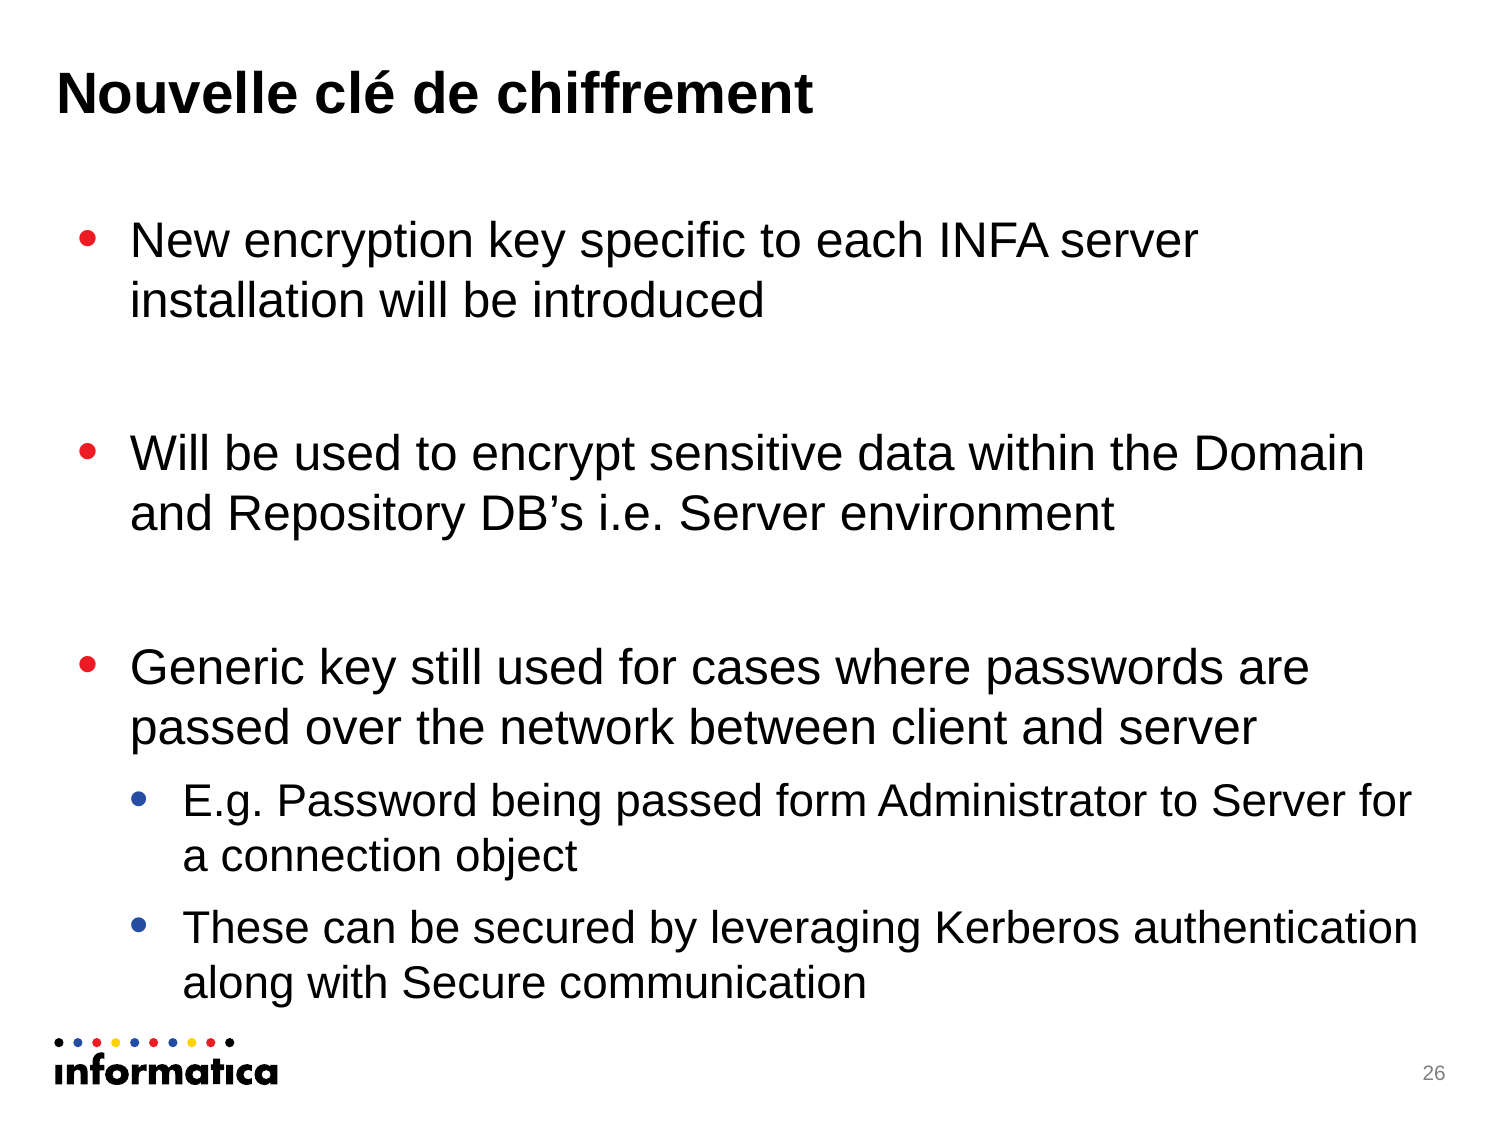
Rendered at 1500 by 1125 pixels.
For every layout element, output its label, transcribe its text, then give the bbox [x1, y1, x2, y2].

slide_number 26 [1393, 1044, 1446, 1093]
list New encryption key specific to each INFA server installation will be introduced Will be used to encrypt sensitive data within the Domain and Repository DB’s i.e. Server environment Generic key still used for cases where passwords are passed over the network between client and server E.g. Password being passed form Administrator to Server for a connection object These can be secured by leveraging Kerberos authentication along with Secure communication [62, 200, 1453, 1038]
title Nouvelle clé de chiffrement [56, 56, 1446, 138]
